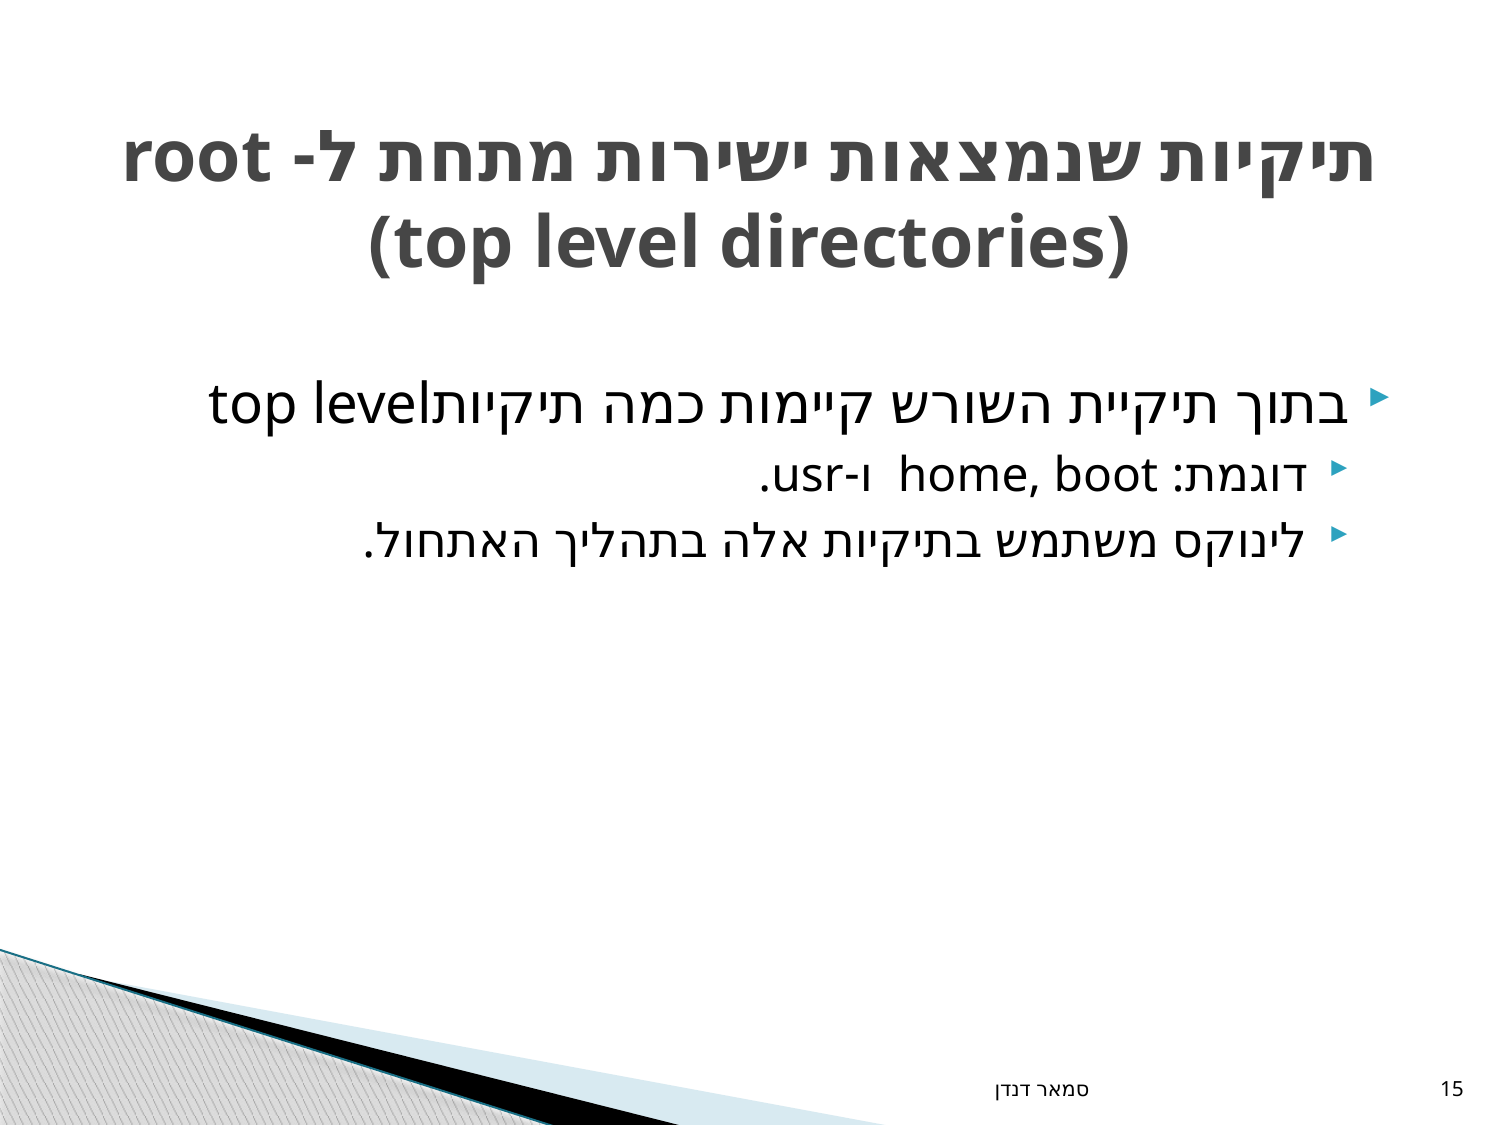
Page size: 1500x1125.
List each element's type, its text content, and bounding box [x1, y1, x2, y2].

footer סמאר דנדן [718, 1051, 1105, 1112]
slide_number 15 [1418, 1051, 1479, 1112]
title תיקיות שנמצאות ישירות מתחת ל- root (top level directories) [75, 101, 1425, 290]
list בתוך תיקיית השורש קיימות כמה תיקיותtop level דוגמת: home, boot ו-usr. לינוקס משתמש בתיקיות אלה בתהליך האתחול. [75, 360, 1425, 1103]
